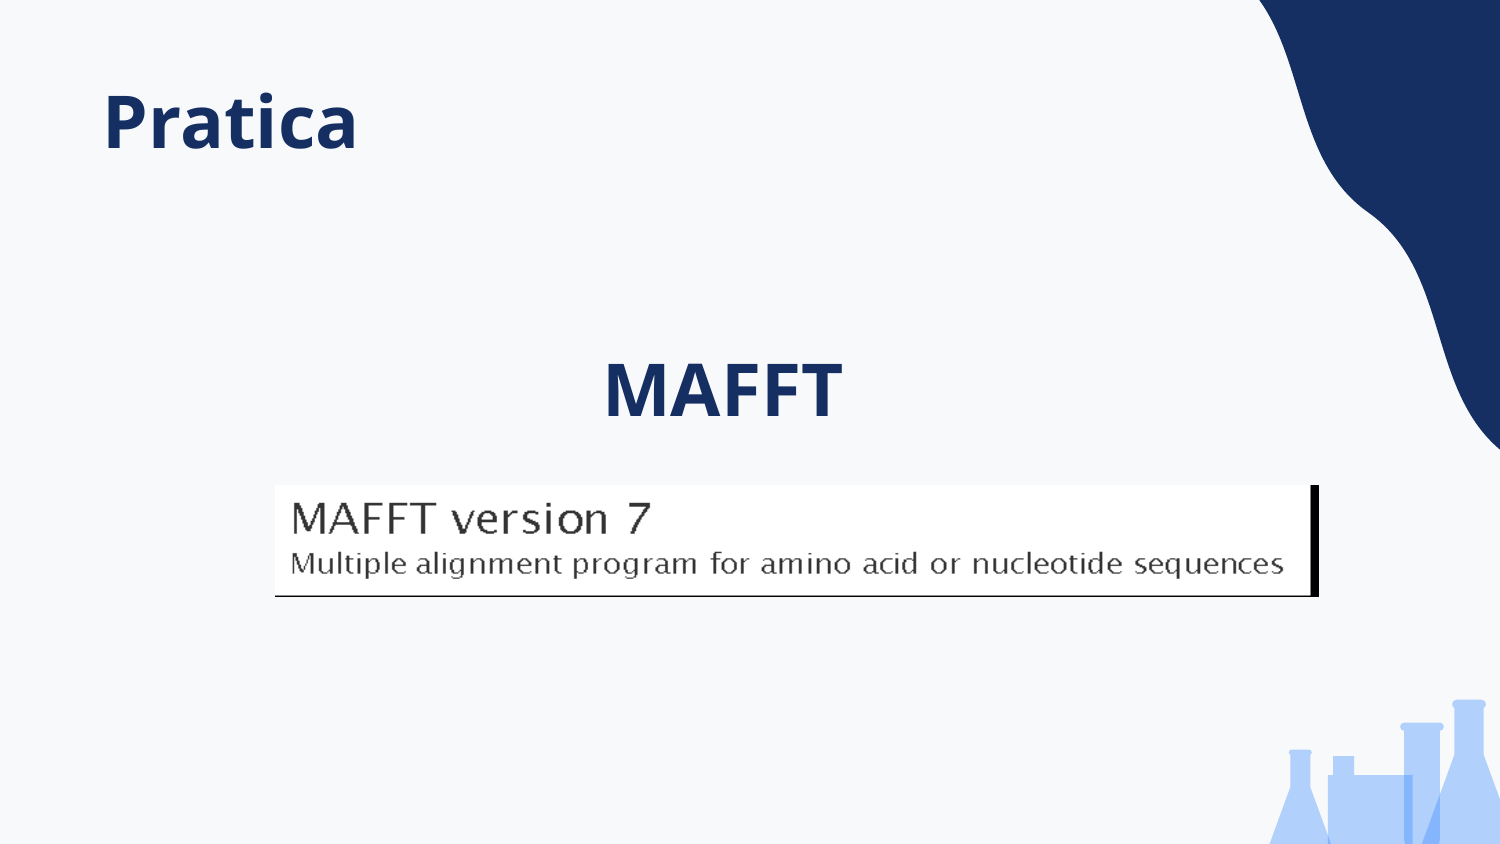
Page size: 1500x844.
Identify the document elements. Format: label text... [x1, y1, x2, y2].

picture [275, 485, 1319, 598]
title Pratica [0, 60, 864, 155]
text_box MAFFT [90, 328, 1355, 423]
